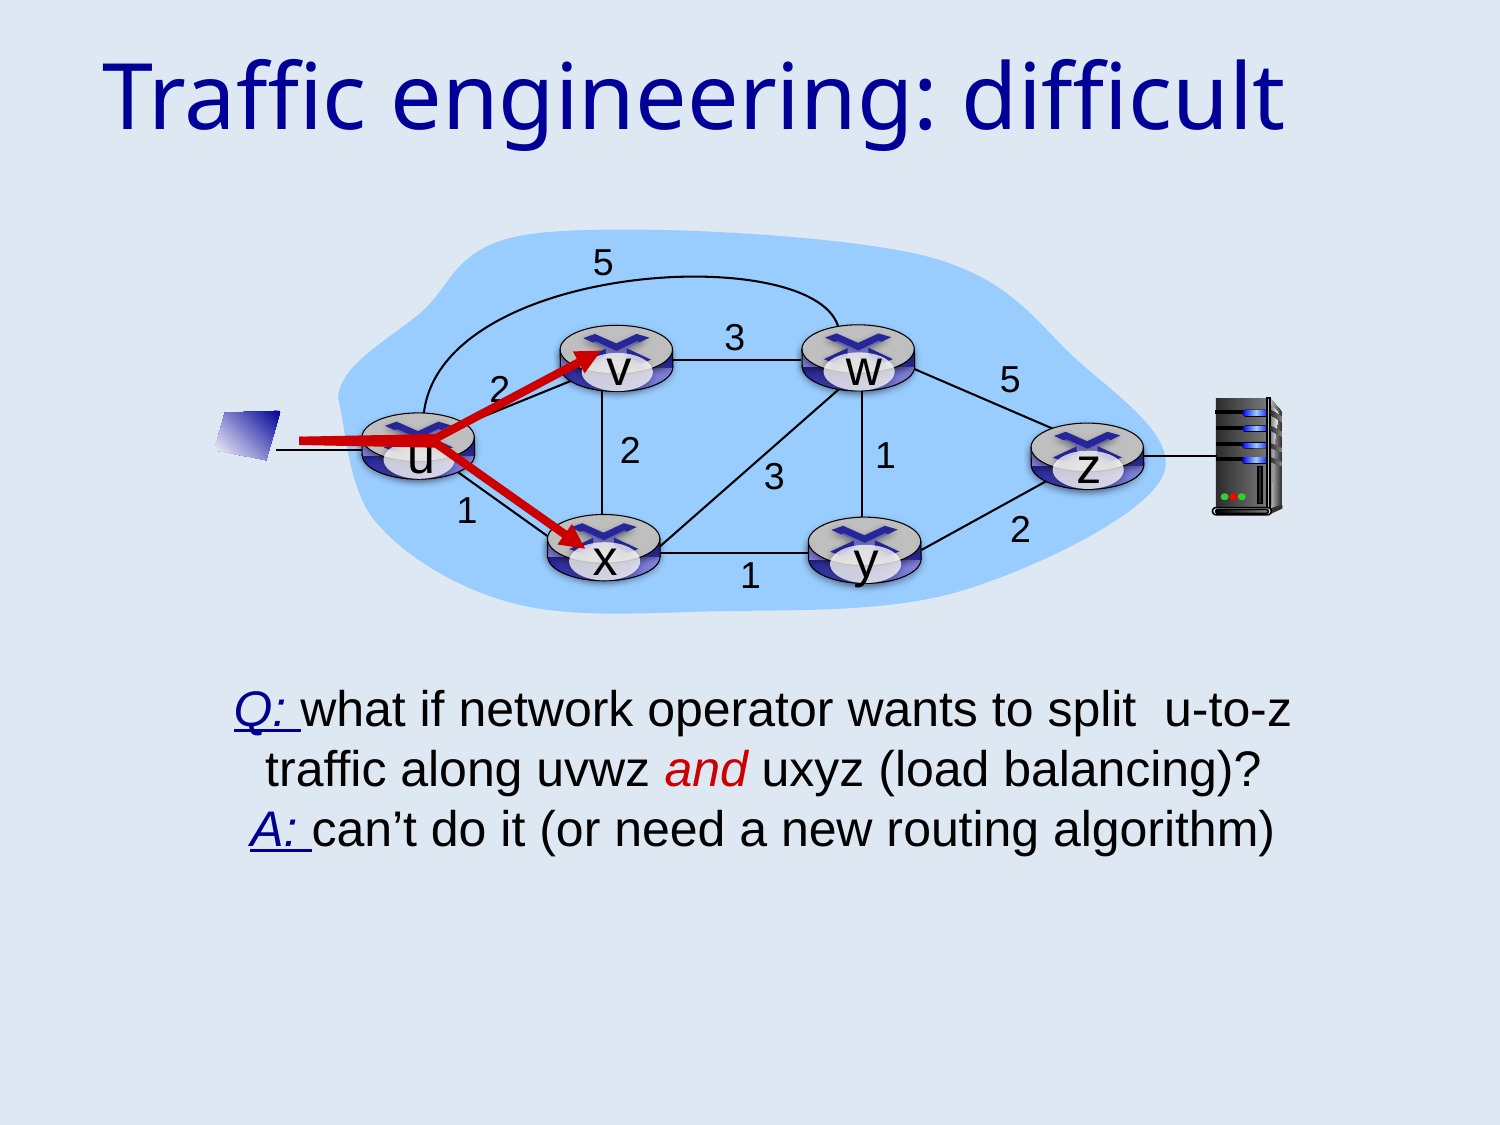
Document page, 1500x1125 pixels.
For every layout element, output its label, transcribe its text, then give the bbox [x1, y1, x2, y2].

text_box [154, 223, 1283, 619]
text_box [298, 350, 602, 550]
title Traffic engineering: difficult [87, 27, 1362, 159]
text_box Q: what if network operator wants to split u-to-z traffic along uvwz and uxyz (load balancing)? A: can’t do it (or need a new routing algorithm) [154, 669, 1372, 864]
